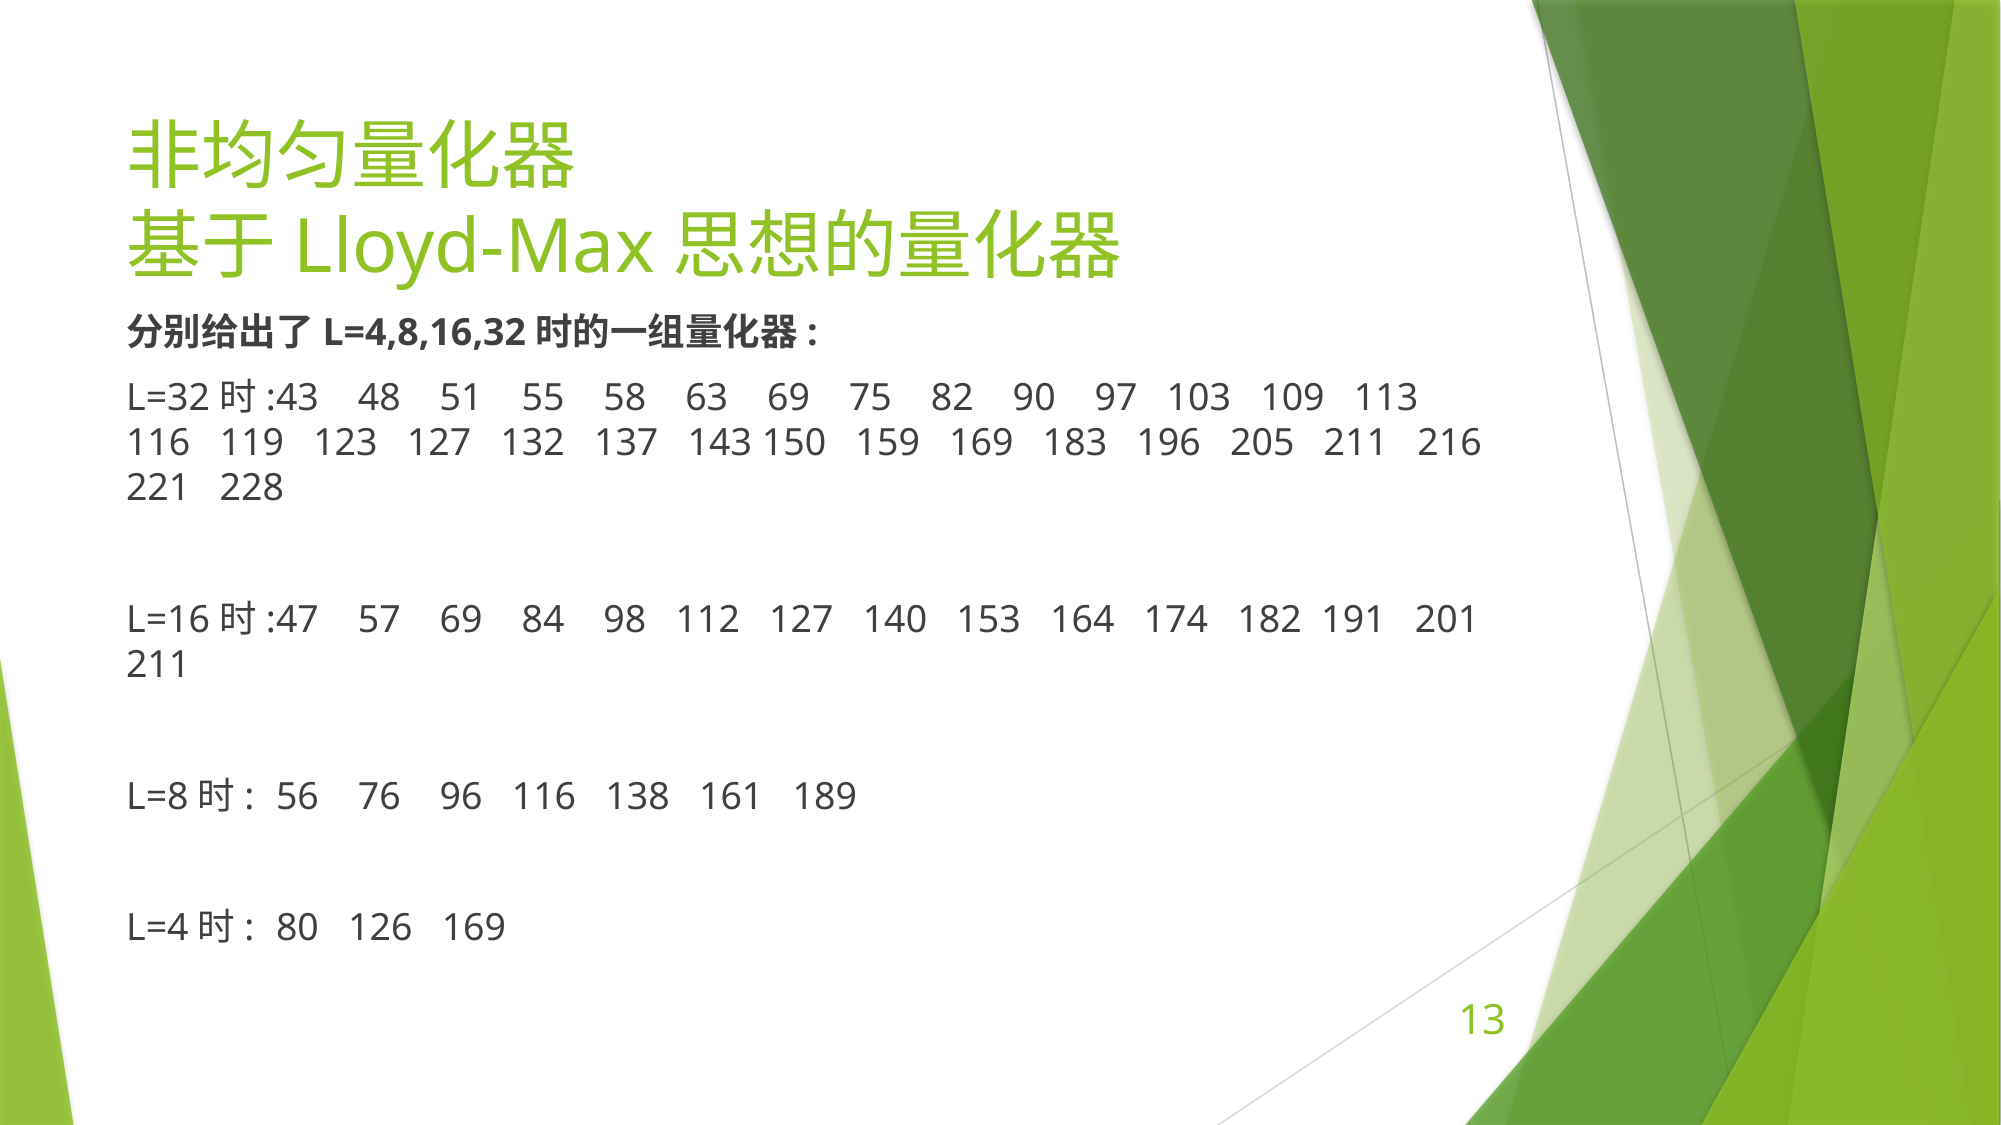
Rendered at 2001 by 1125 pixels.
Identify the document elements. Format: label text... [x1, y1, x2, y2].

slide_number 13 [1409, 991, 1522, 1051]
list 分别给出了L=4,8,16,32时的一组量化器: L=32时: 43 48 51 55 58 63 69 75 82 90 97 103 109 113 116 119 123 127 132 137 143 150 159 169 183 196 205 211 216 221 228 L=16时: 47 57 69 84 98 112 127 140 153 164 174 182 191 201 211 L=8时: 56 76 96 116 138 161 189 L=4时: 80 126 169 [111, 299, 1522, 1097]
title 非均匀量化器 基于Lloyd-Max思想的量化器 [111, 99, 1522, 299]
